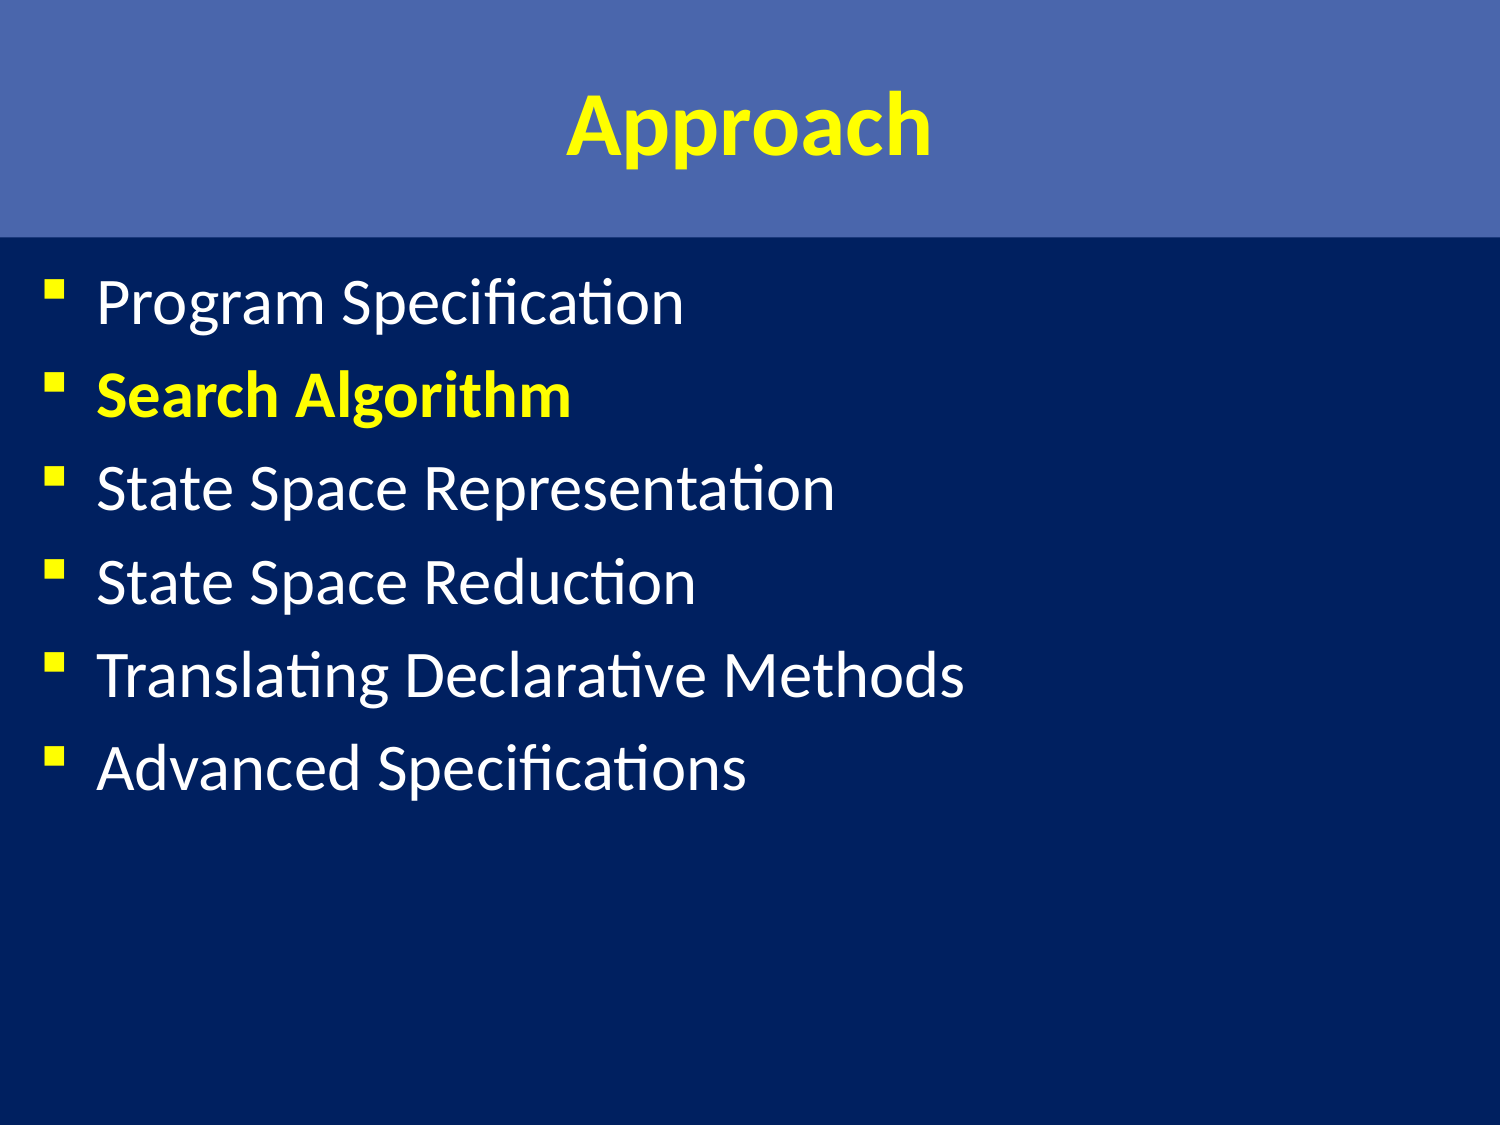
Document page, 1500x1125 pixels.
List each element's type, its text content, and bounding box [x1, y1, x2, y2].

list Program Specification Search Algorithm State Space Representation State Space Reduction Translating Declarative Methods Advanced Specifications [24, 249, 1475, 1113]
title Approach [0, 0, 1500, 238]
